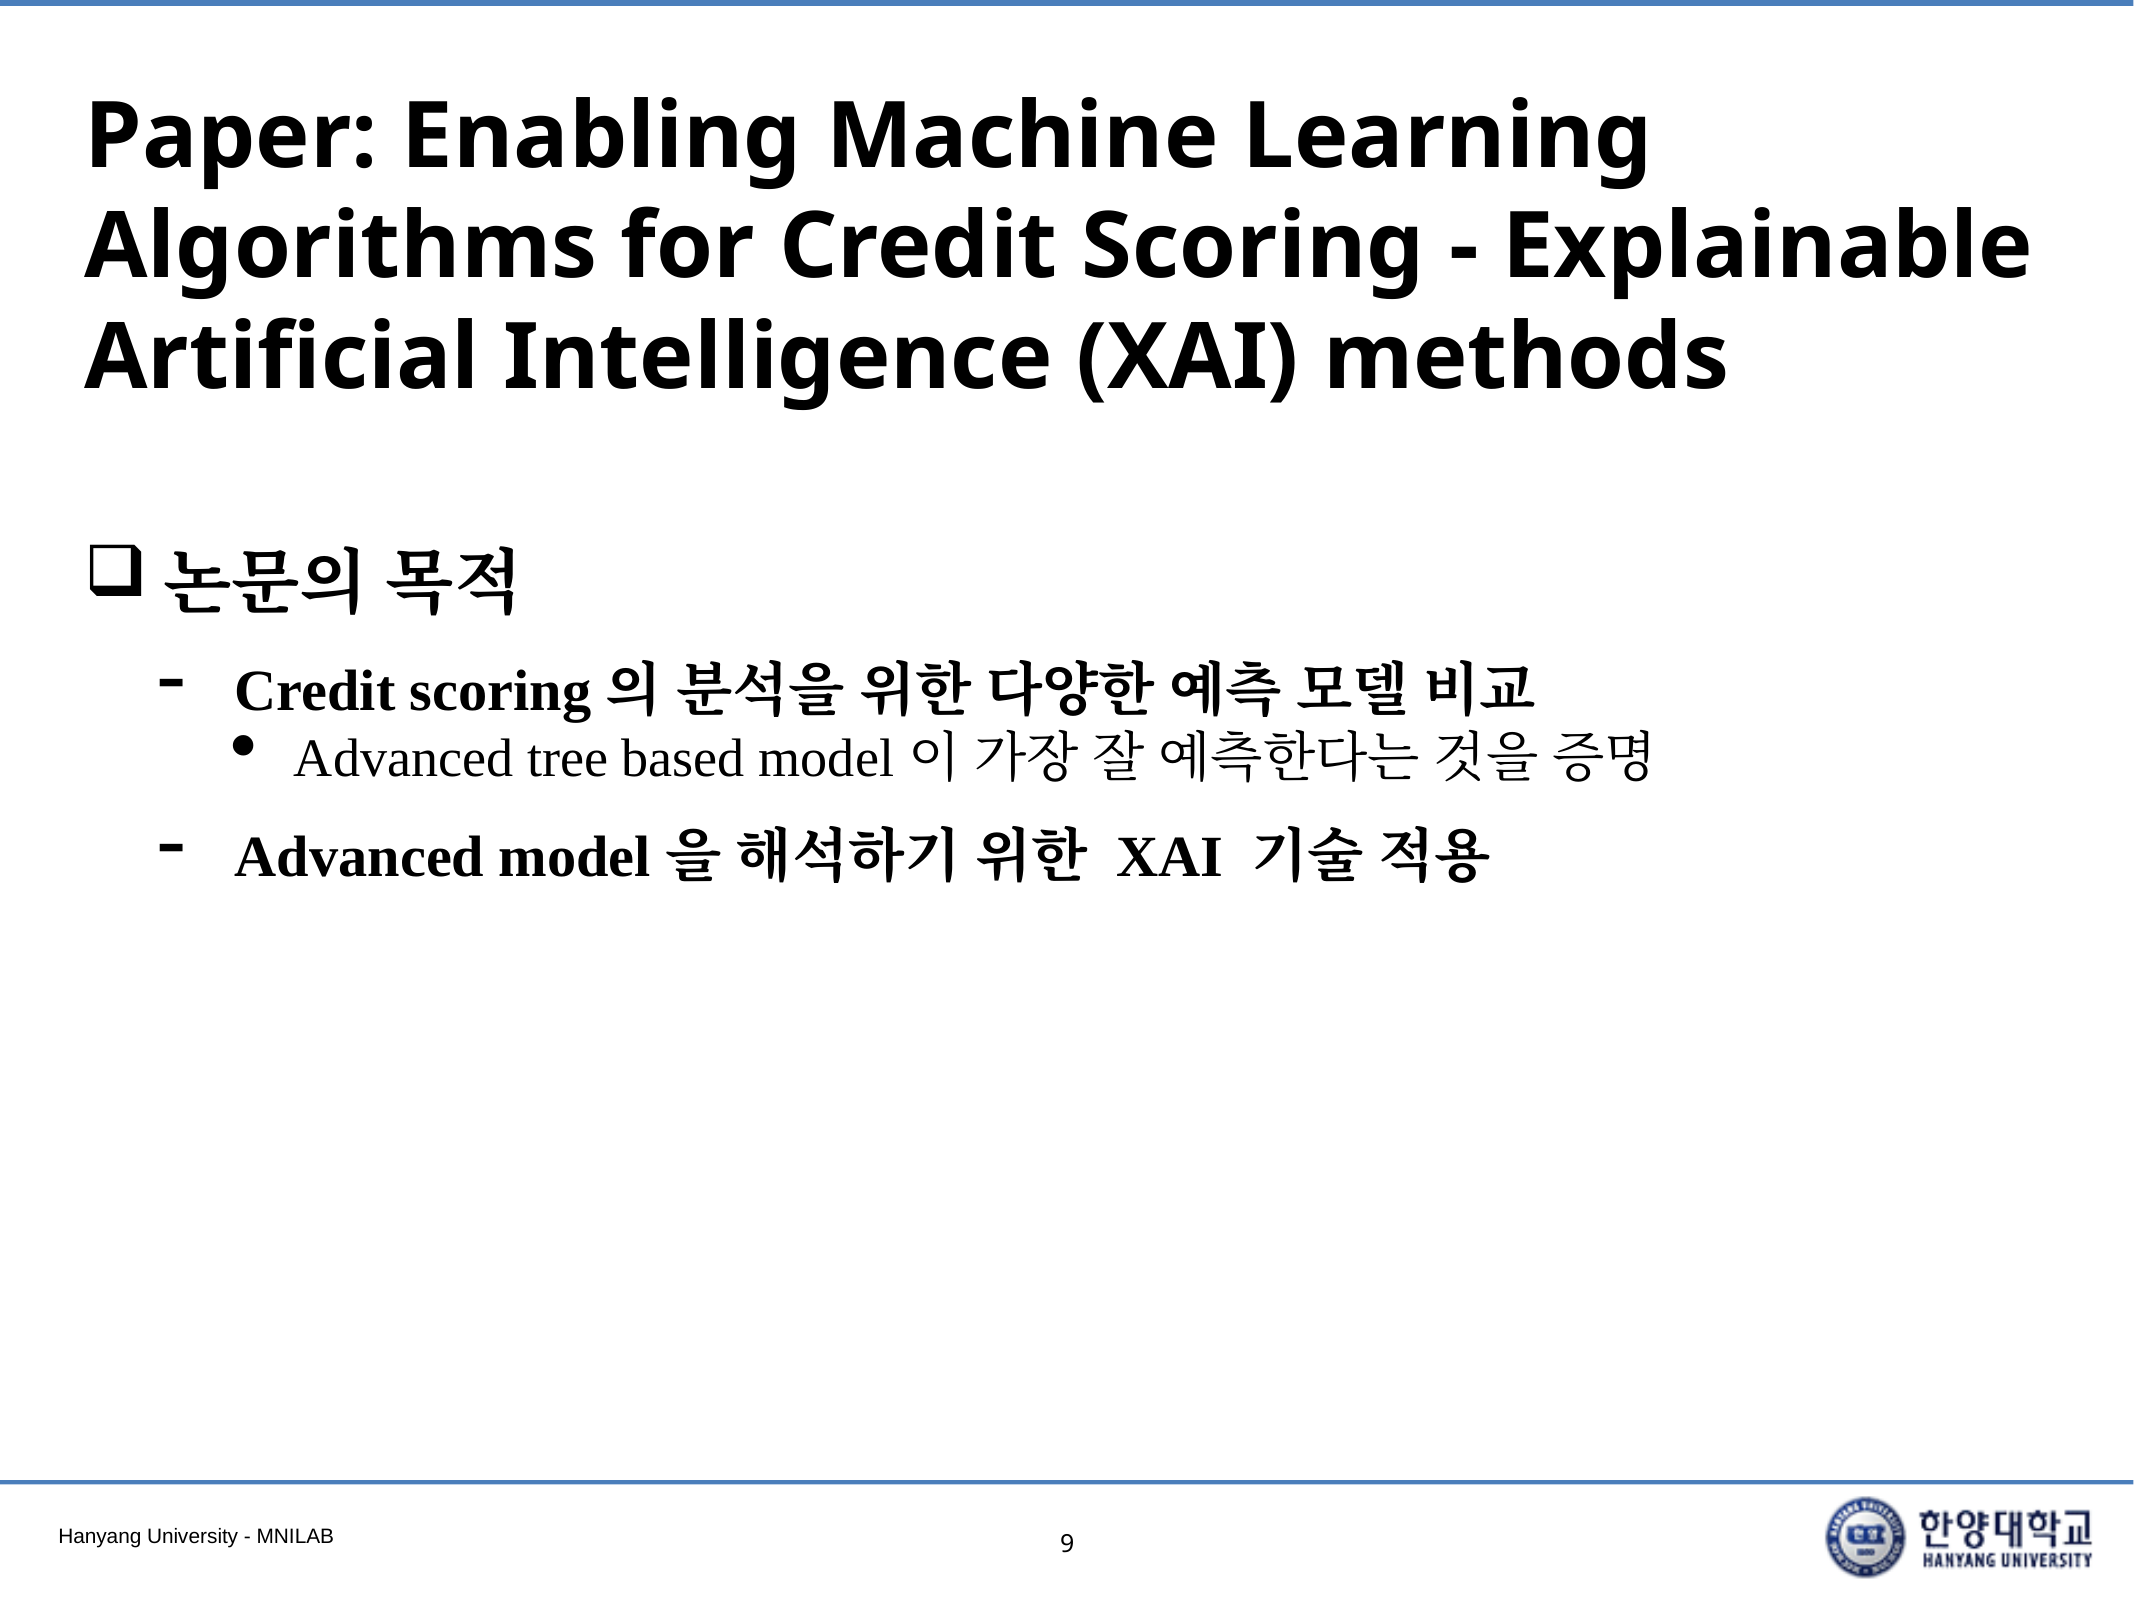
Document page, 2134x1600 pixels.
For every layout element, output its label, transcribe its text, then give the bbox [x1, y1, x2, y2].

title Paper: Enabling Machine Learning Algorithms for Credit Scoring - Explainable Artificial Intelligence (XAI) methods [75, 41, 2058, 442]
picture [1797, 1495, 2128, 1581]
list 논문의 목적 Credit scoring의 분석을 위한 다양한 예측 모델 비교 Advanced tree based model이 가장 잘 예측한다는 것을 증명 Advanced model을 해석하기 위한 XAI 기술 적용 [75, 511, 2018, 1194]
slide_number 9 [1037, 1518, 1098, 1567]
